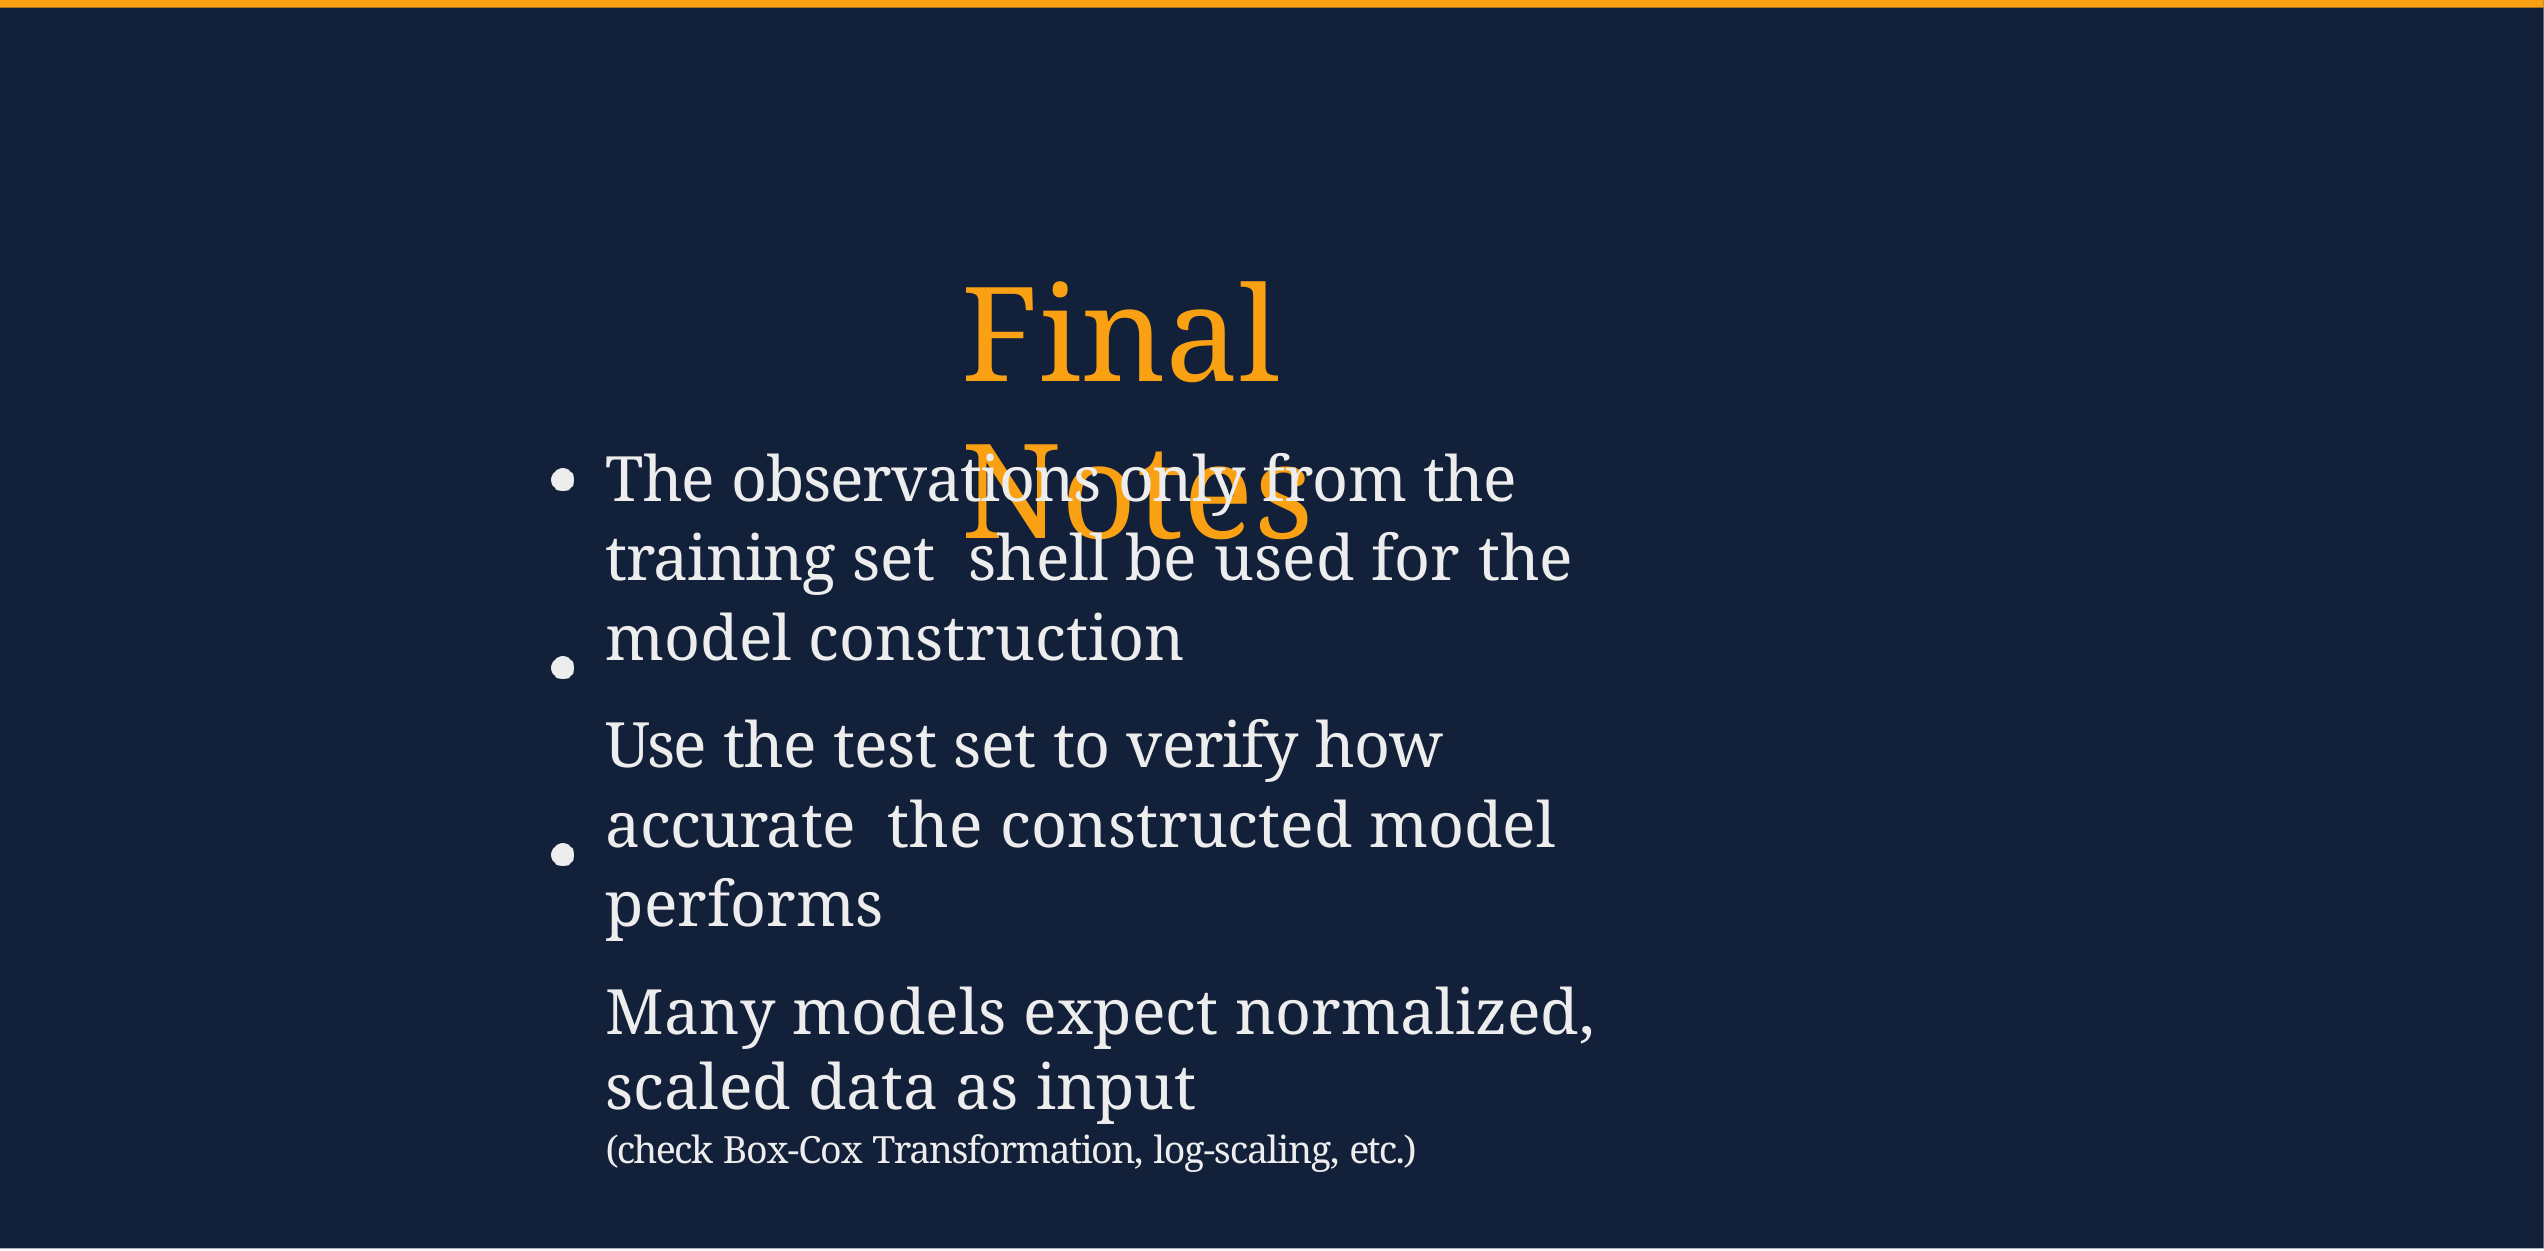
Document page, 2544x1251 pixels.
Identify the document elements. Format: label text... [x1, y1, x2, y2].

text_box The observations only from the training set shell be used for the model construction Use the test set to verify how accurate the constructed model performs Many models expect normalized, scaled data as input (check Box-Cox Transformation, log-scaling, etc.) [603, 432, 2005, 1172]
picture [551, 843, 574, 866]
picture [551, 655, 574, 679]
title Final Notes [959, 247, 1589, 432]
picture [551, 468, 574, 491]
